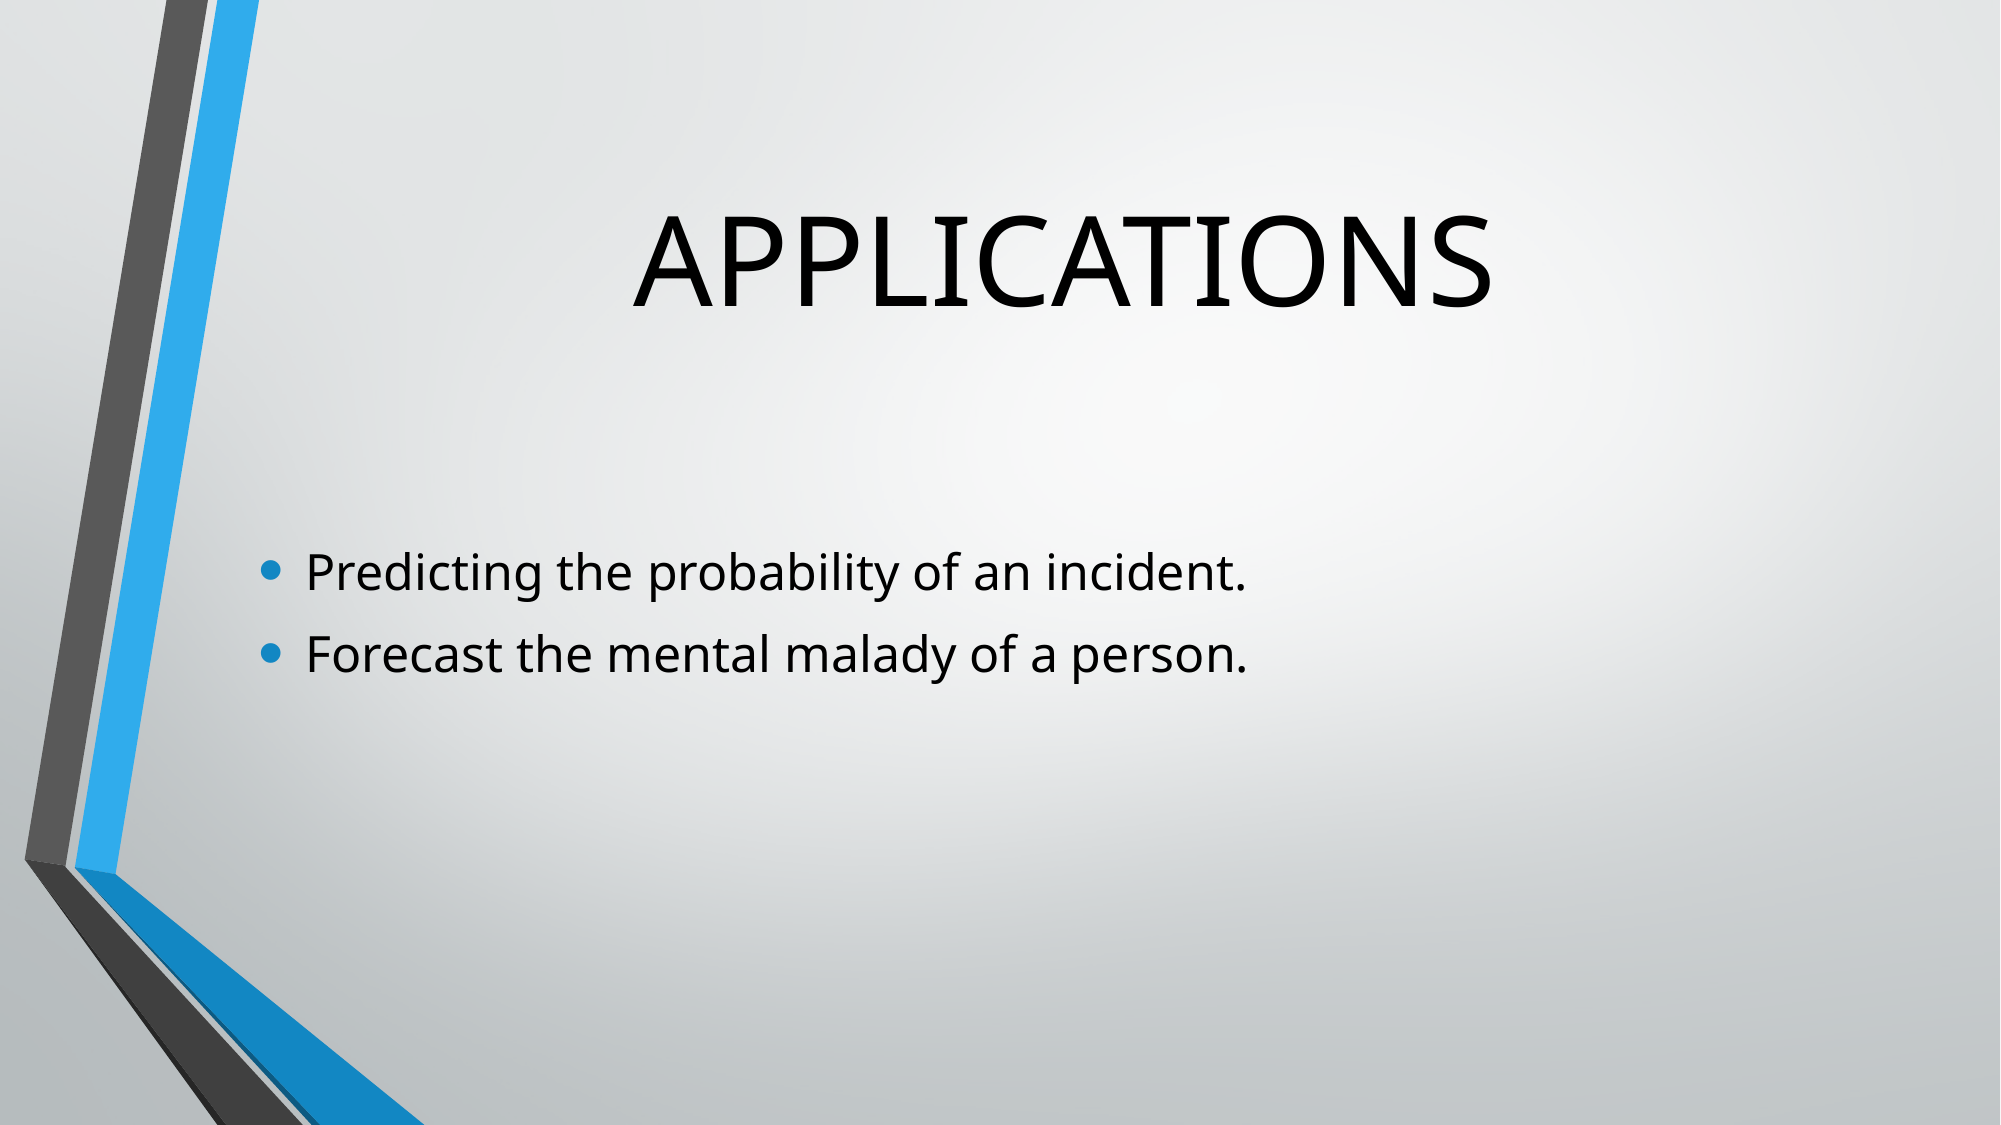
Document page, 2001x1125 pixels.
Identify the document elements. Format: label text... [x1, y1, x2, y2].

title APPLICATIONS [243, 112, 1887, 400]
list Predicting the probability of an incident. Forecast the mental malady of a person. [243, 437, 1887, 950]
